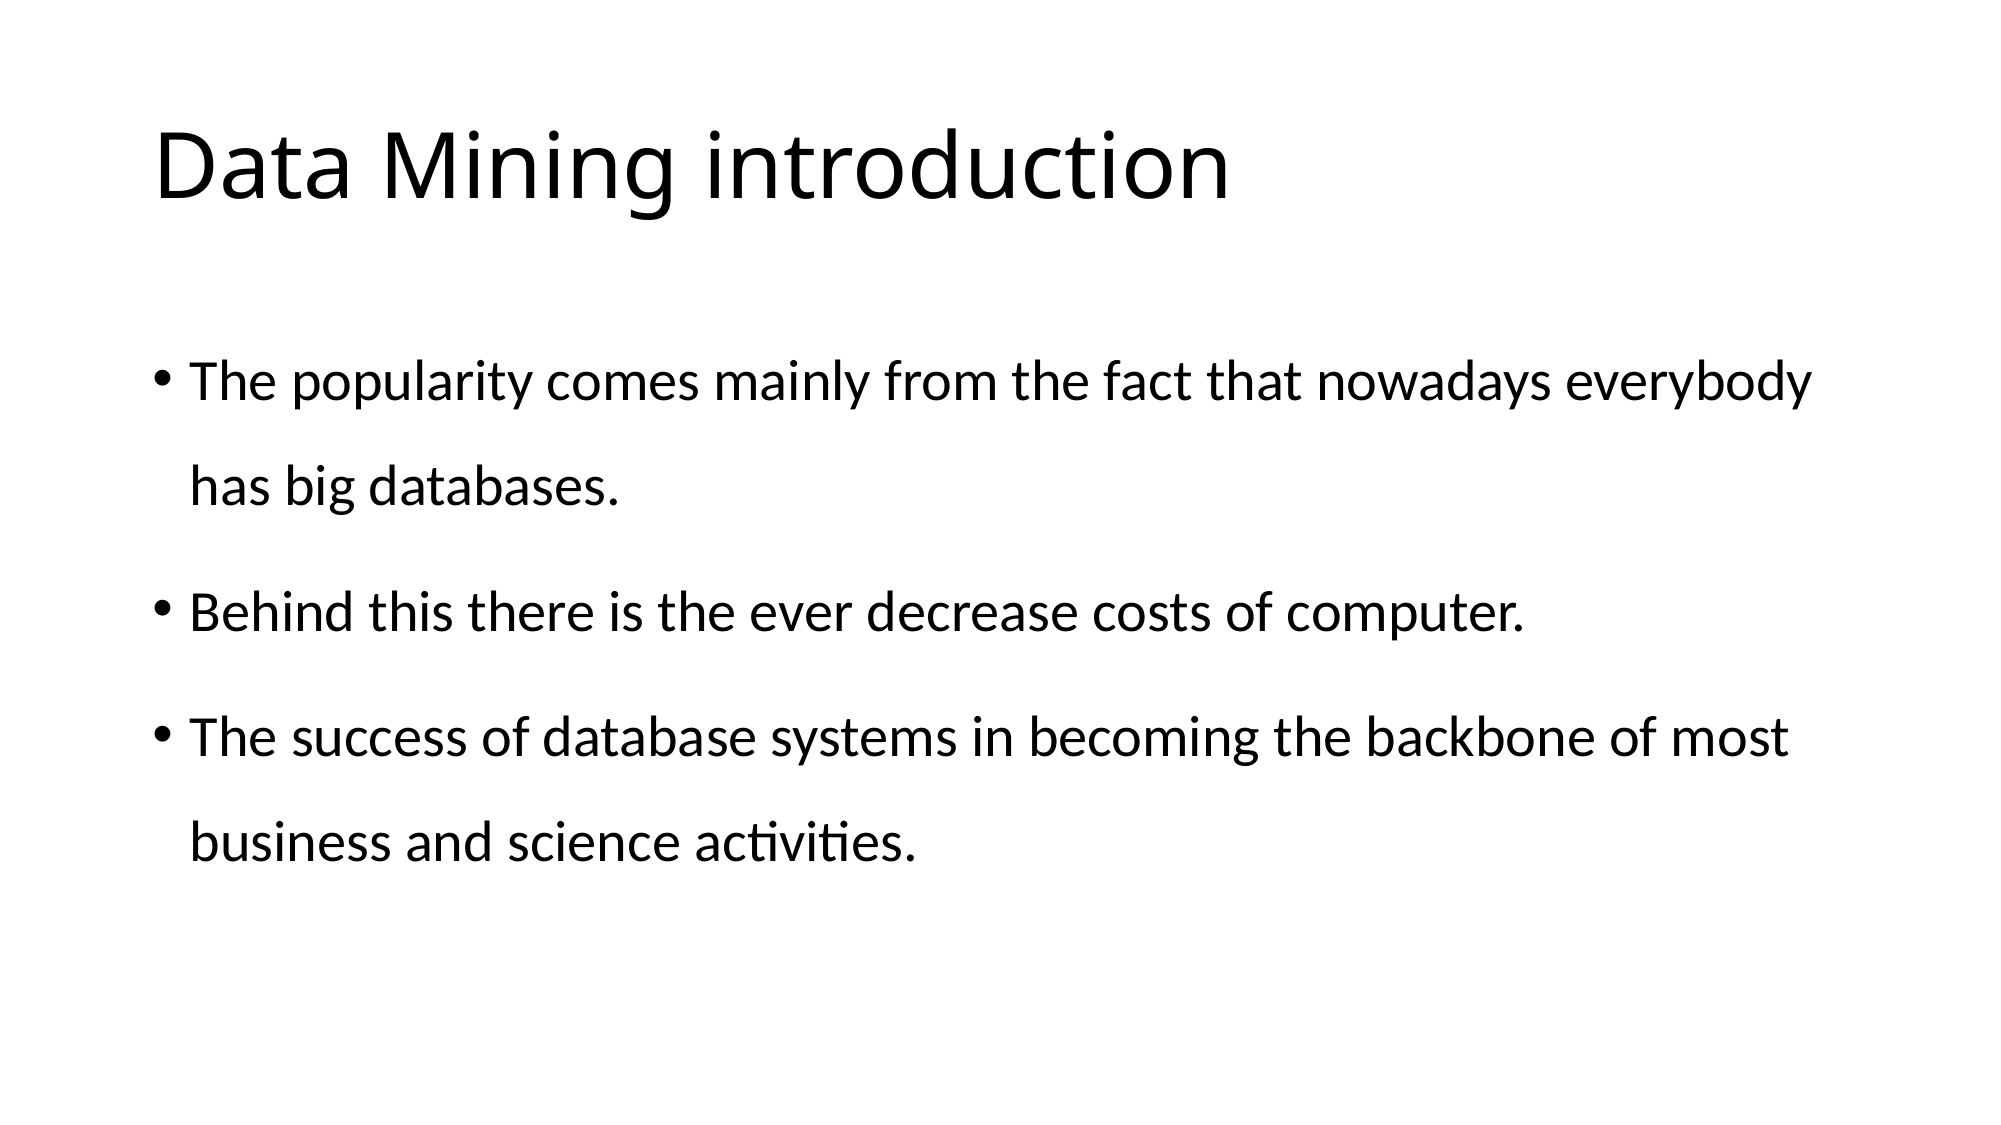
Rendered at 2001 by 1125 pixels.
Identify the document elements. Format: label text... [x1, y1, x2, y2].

list The popularity comes mainly from the fact that nowadays everybody has big databases. Behind this there is the ever decrease costs of computer. The success of database systems in becoming the backbone of most business and science activities. [137, 299, 1863, 1014]
title Data Mining introduction [137, 59, 1863, 278]
